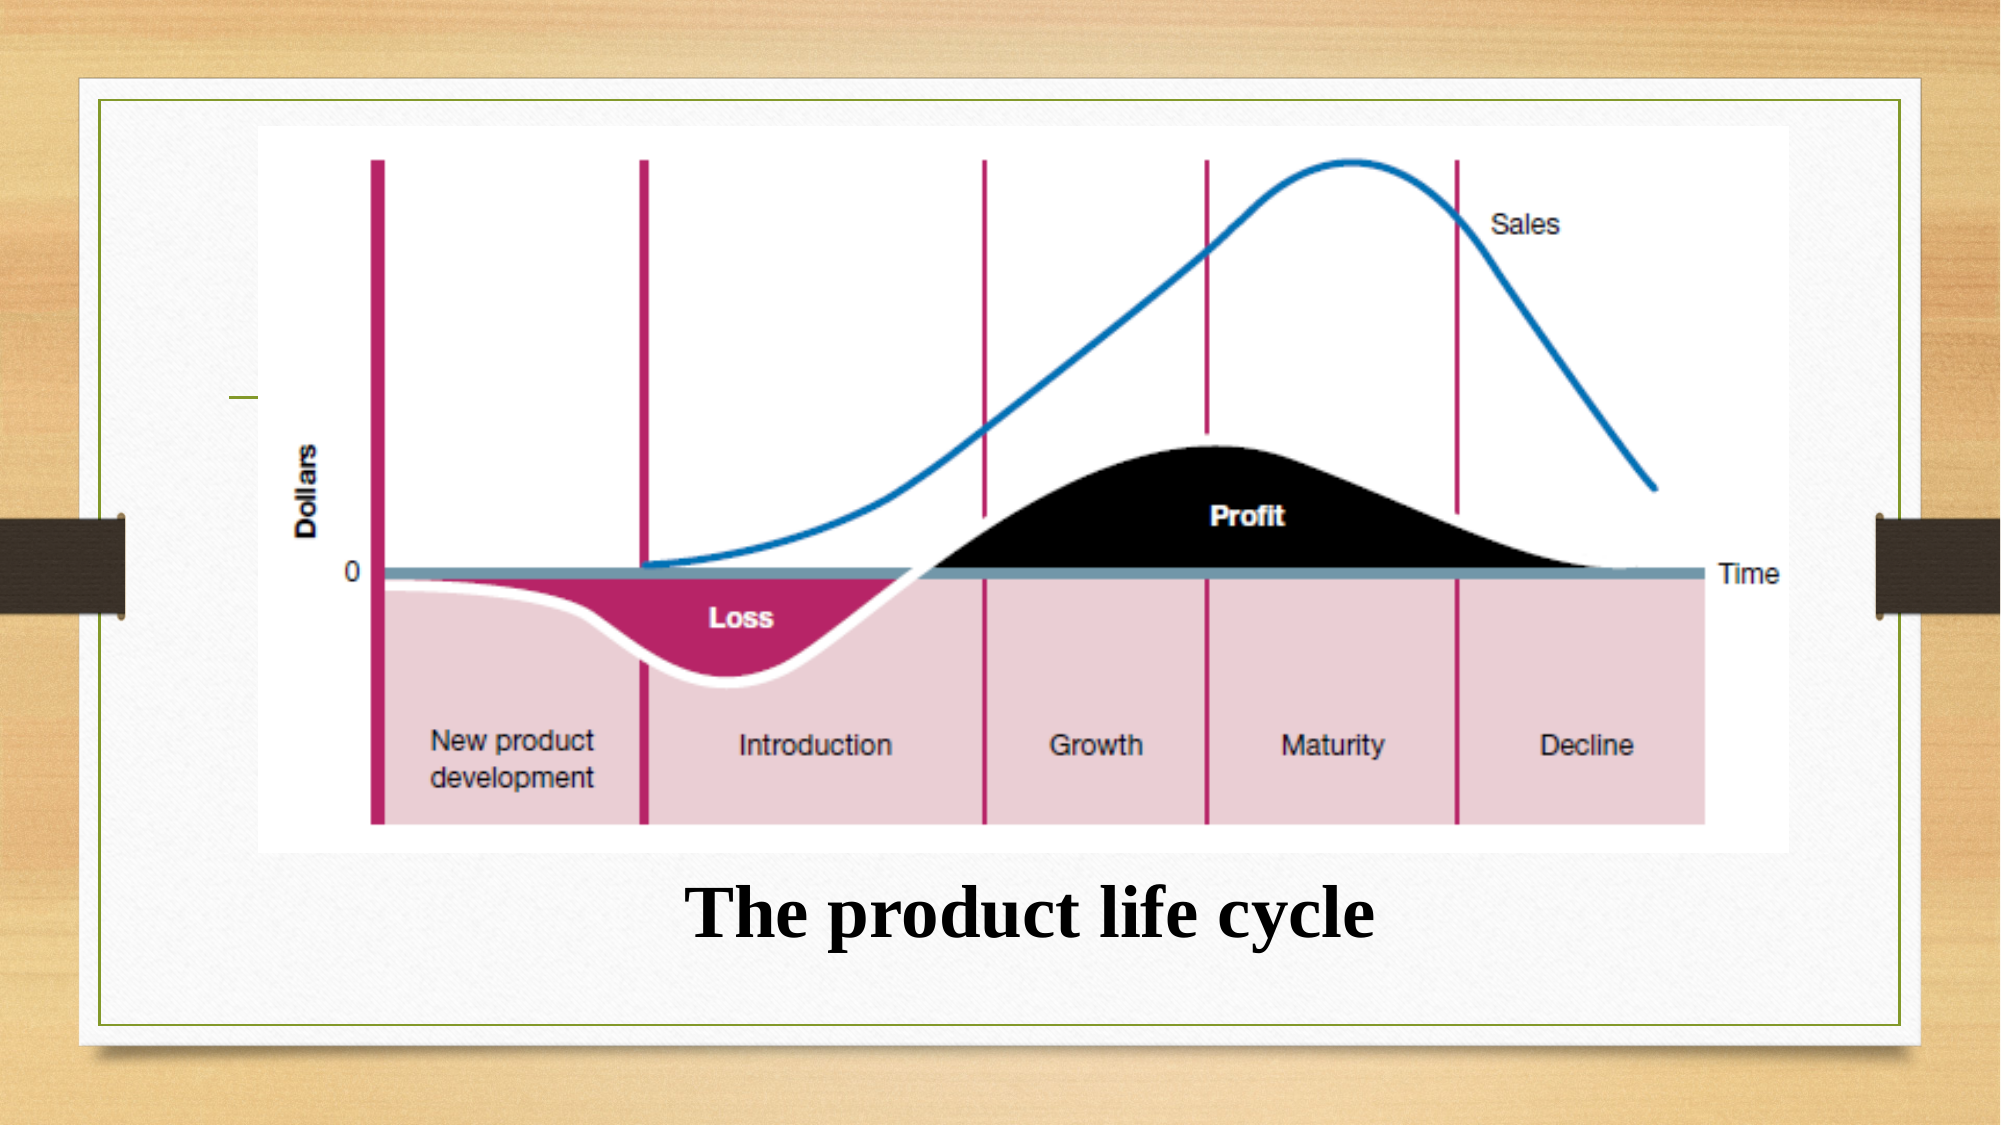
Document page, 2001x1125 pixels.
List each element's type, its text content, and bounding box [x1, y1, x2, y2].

picture [0, 0, 2001, 1125]
text_box The product life cycle [669, 854, 1672, 960]
